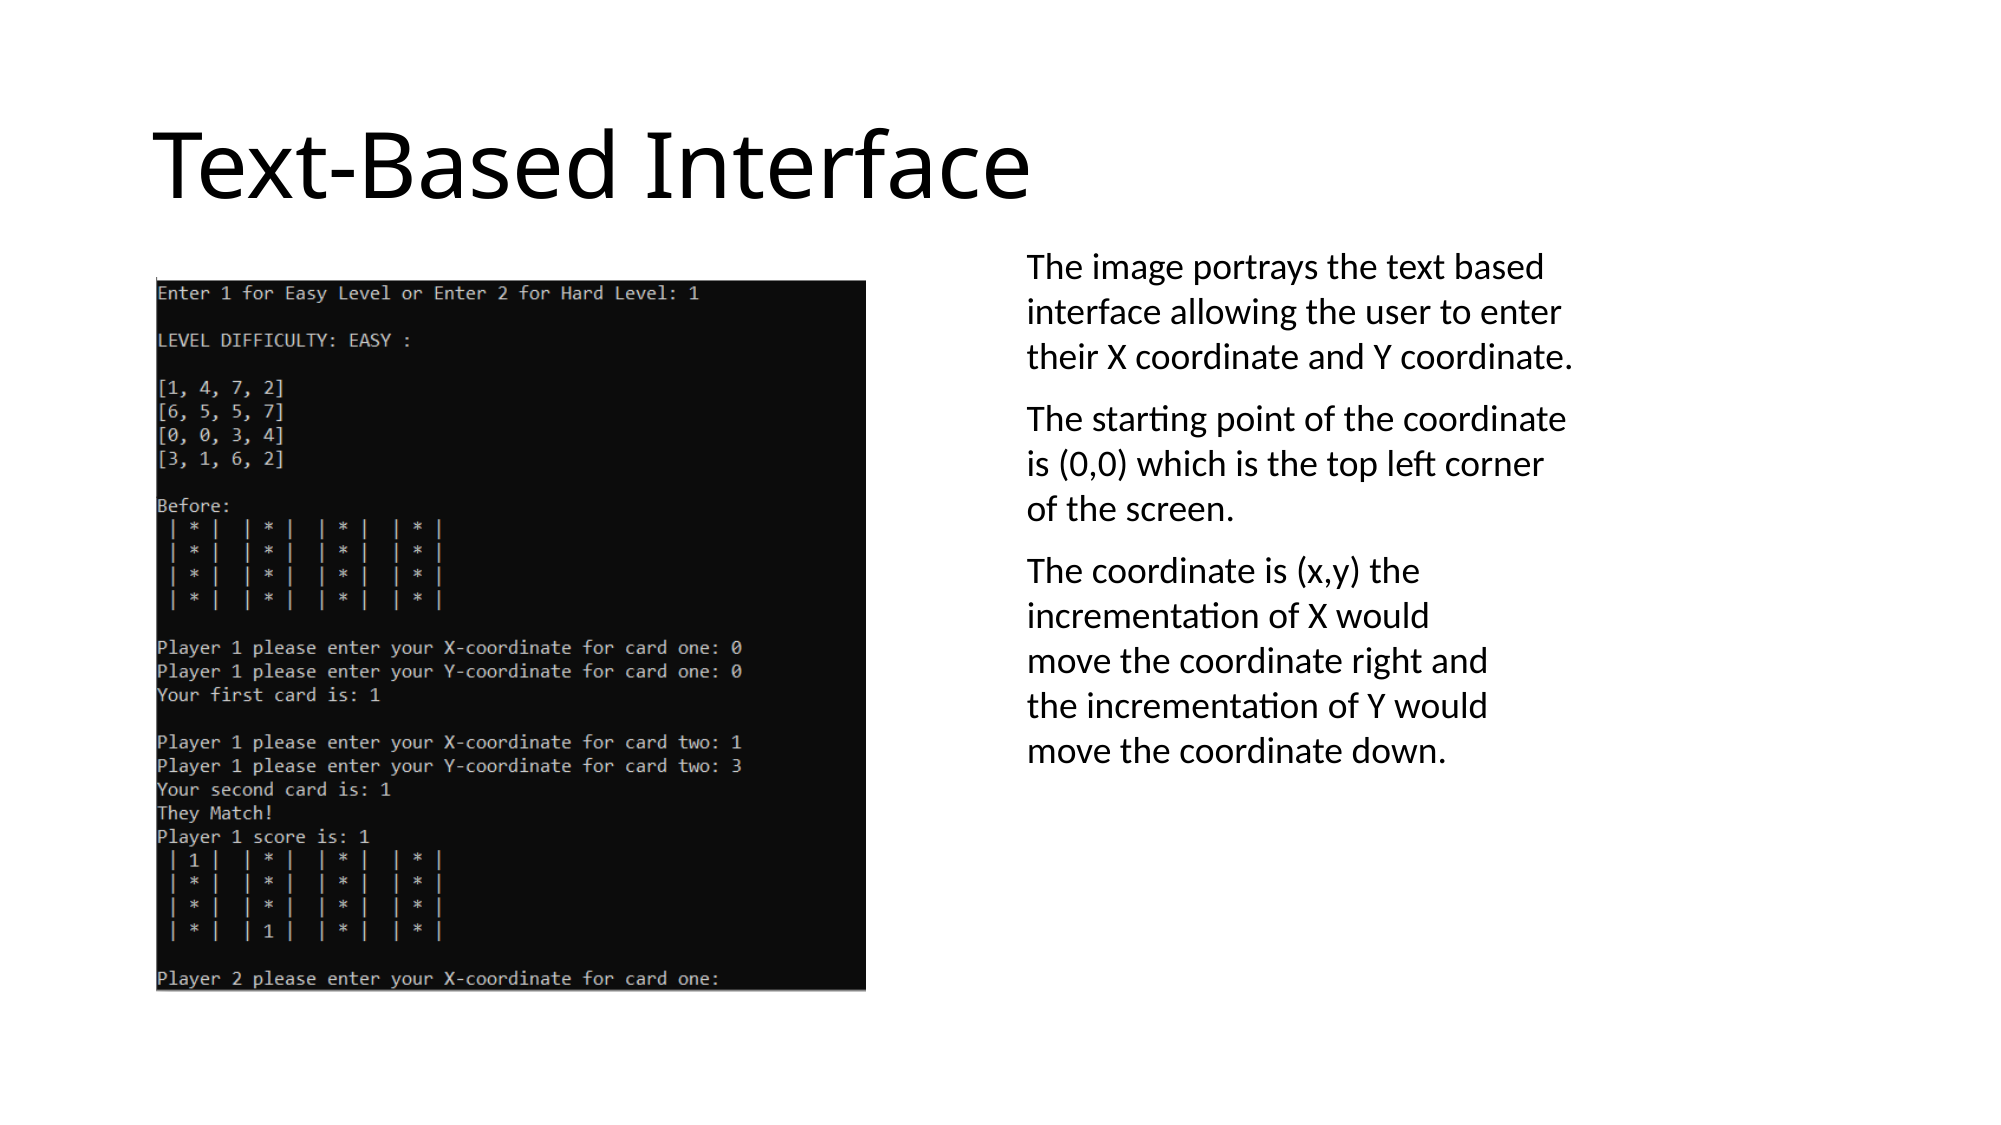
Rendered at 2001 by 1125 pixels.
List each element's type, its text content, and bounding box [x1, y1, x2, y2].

title Text-Based Interface [137, 59, 1863, 278]
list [156, 277, 866, 992]
text_box The starting point of the coordinate is (0,0) which is the top left corner of the screen. [1011, 386, 1591, 537]
text_box The image portrays the text based interface allowing the user to enter their X coordinate and Y coordinate. [1011, 235, 1606, 385]
text_box The coordinate is (x,y) the incrementation of X would move the coordinate right and the incrementation of Y would move the coordinate down. [1012, 538, 1505, 778]
